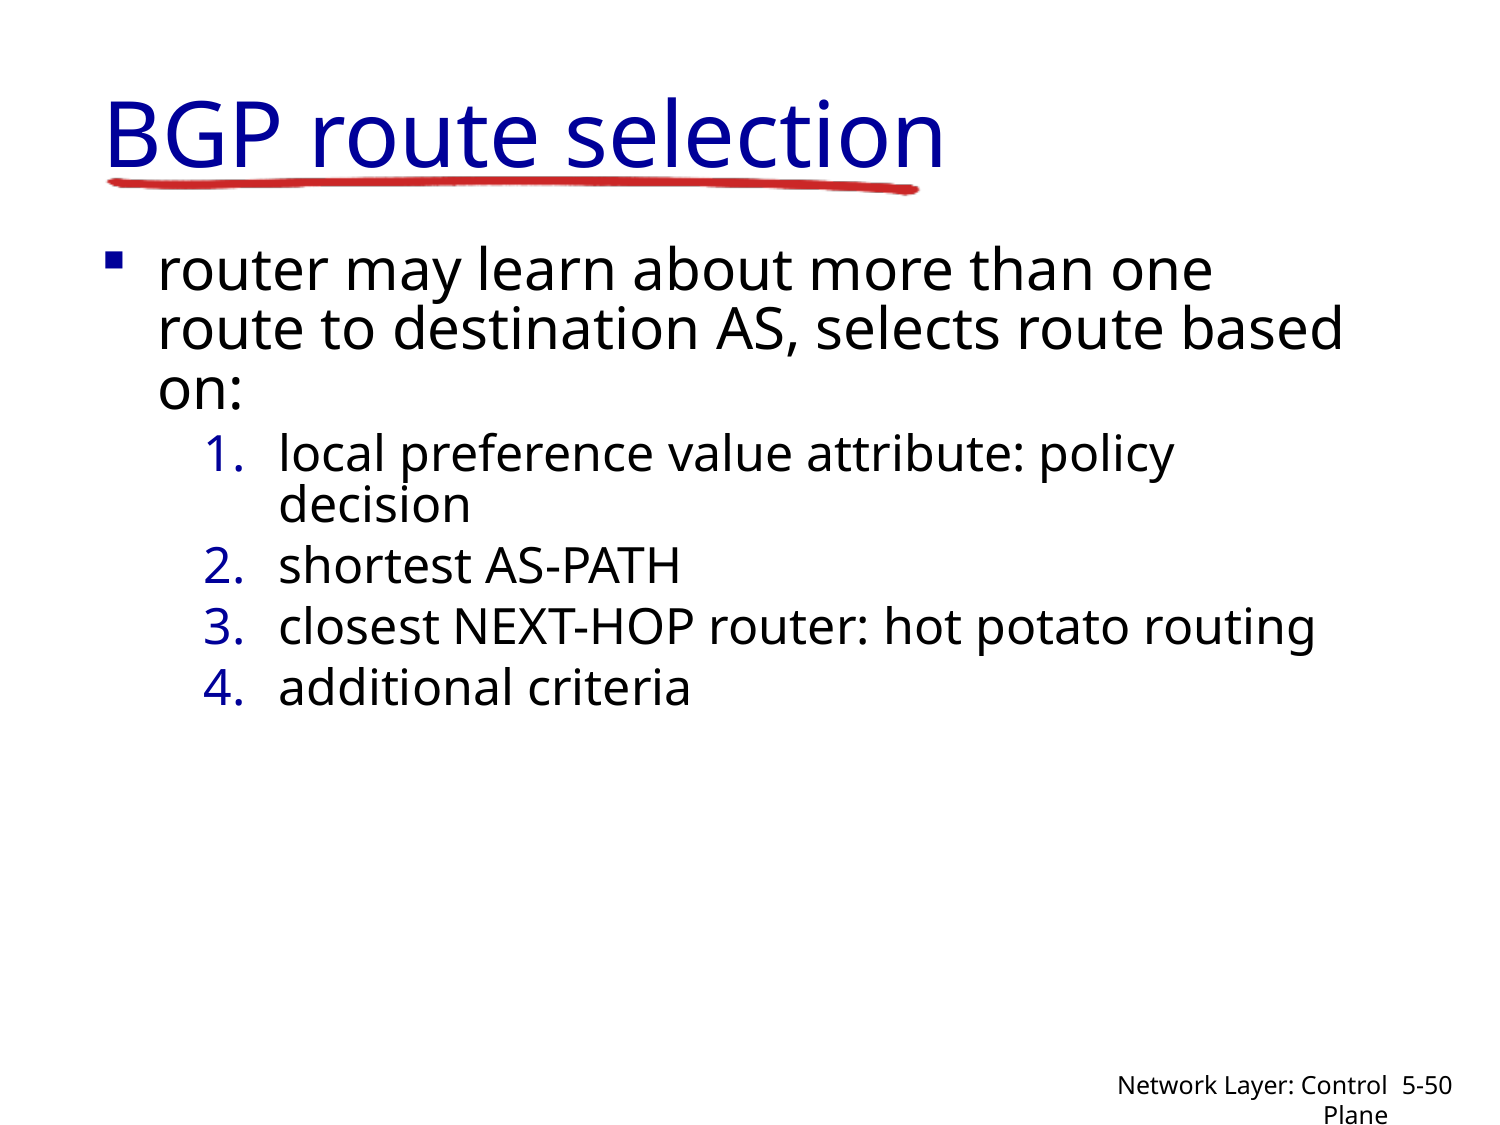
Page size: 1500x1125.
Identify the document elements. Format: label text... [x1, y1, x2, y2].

footer Network Layer: Control Plane [1045, 1062, 1404, 1102]
list router may learn about more than one route to destination AS, selects route based on: local preference value attribute: policy decision shortest AS-PATH closest NEXT-HOP router: hot potato routing additional criteria [85, 235, 1361, 998]
title BGP route selection [87, 37, 1363, 225]
picture [103, 172, 929, 201]
slide_number 5-50 [1387, 1062, 1478, 1107]
